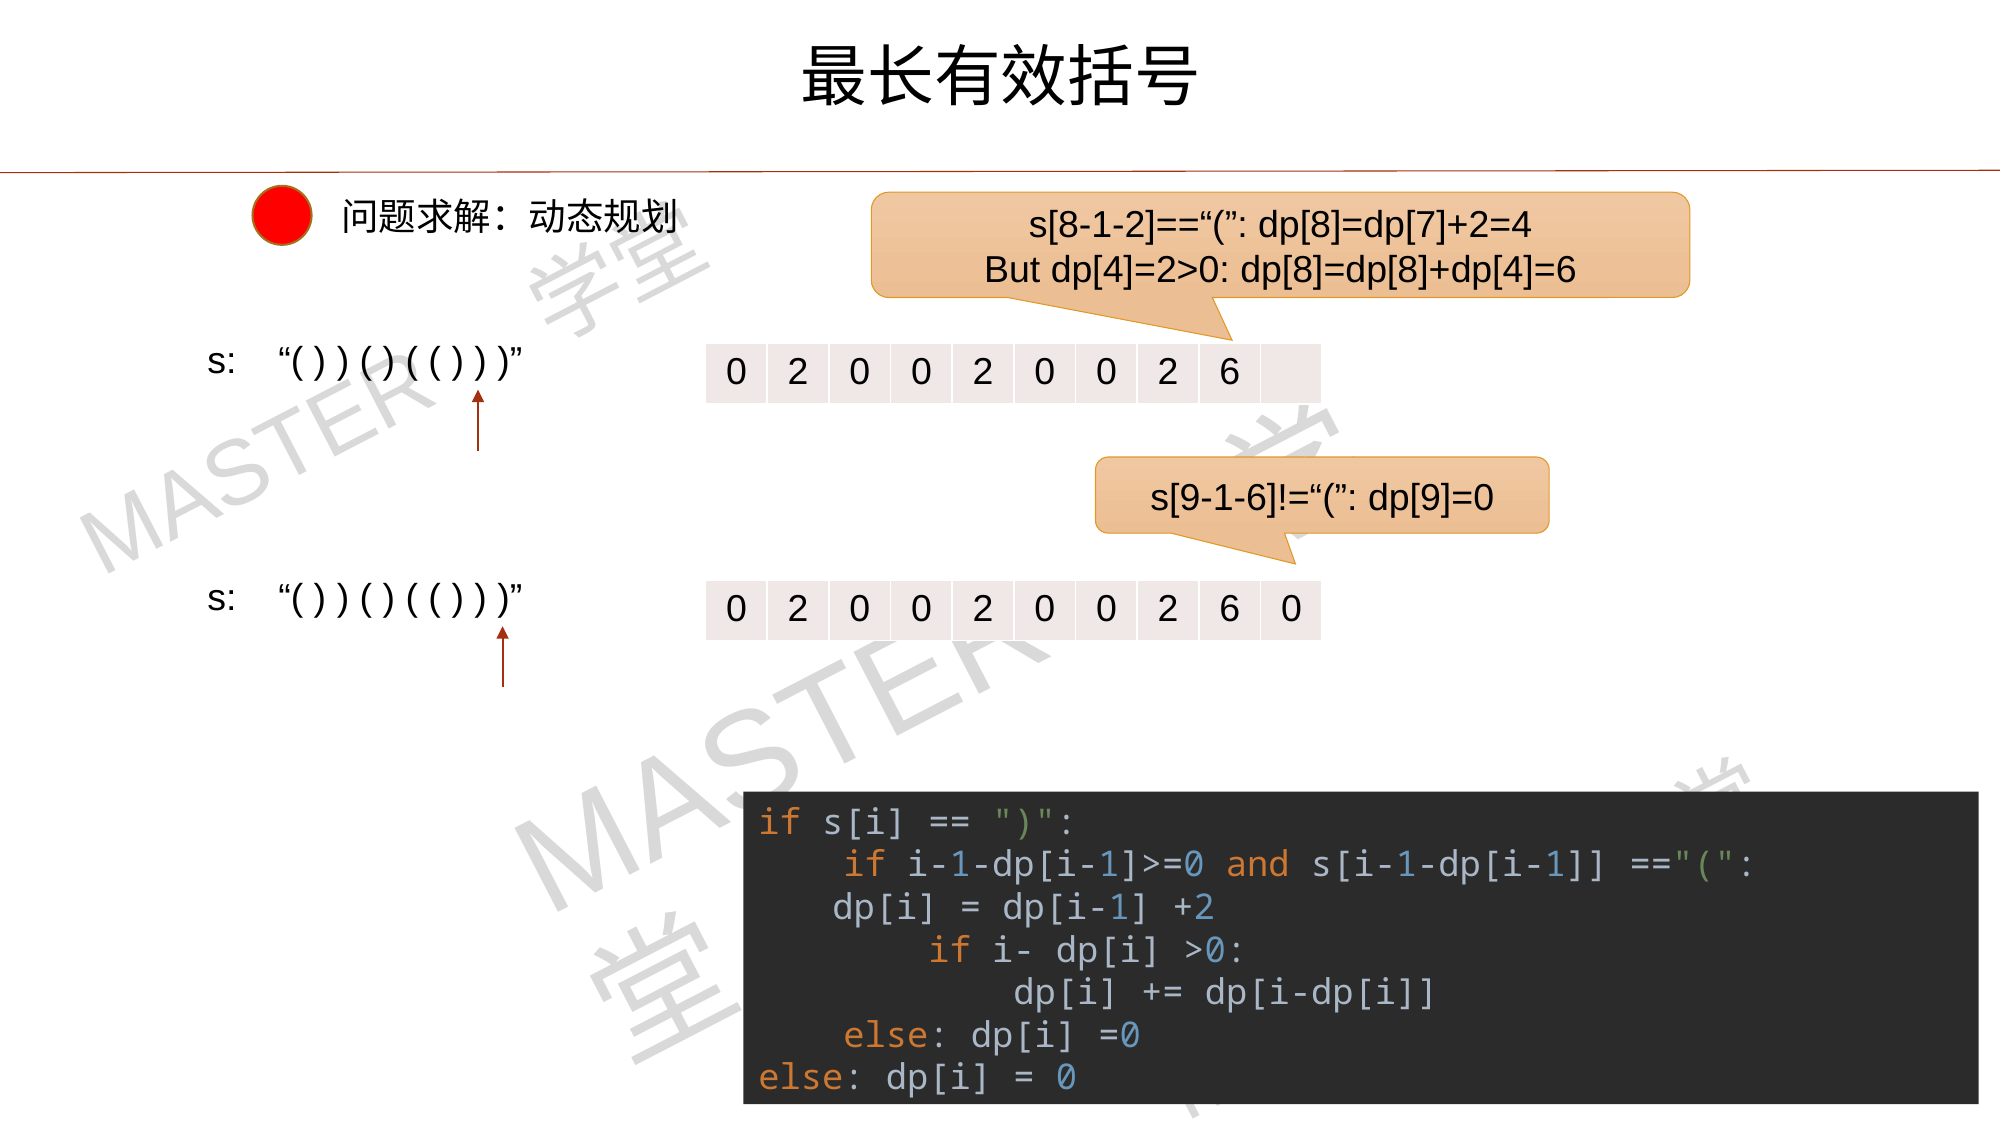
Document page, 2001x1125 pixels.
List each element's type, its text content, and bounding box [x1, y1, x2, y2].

table_header 6 [1200, 344, 1260, 403]
table_header 0 [706, 344, 766, 403]
table_header 0 [891, 581, 951, 640]
table_header 0 [1076, 344, 1136, 403]
table_header 0 [706, 581, 766, 640]
table_header 2 [953, 344, 1013, 403]
table_header 0 [1015, 344, 1075, 403]
table_header 2 [768, 581, 828, 640]
text_box s[9-1-6]!=“(”: dp[9]=0 [1094, 456, 1550, 565]
table_header 0 [1261, 581, 1321, 640]
table_header 0 [830, 581, 890, 640]
text_box s[8-1-2]==“(”: dp[8]=dp[7]+2=4 But dp[4]=2>0: dp[8]=dp[8]+dp[4]=6 [870, 191, 1691, 341]
table_header 2 [768, 344, 828, 403]
text_box 最长有效括号 [0, 26, 2000, 122]
table_header 0 [891, 344, 951, 403]
text_box 问题求解：动态规划 [326, 185, 694, 245]
table_header [1261, 344, 1321, 403]
text_box if s[i] == ")": if i-1-dp[i-1]>=0 and s[i-1-dp[i-1]] =="(": dp[i] = dp[i-1] +2 if i- dp[i] >0: dp[i] += dp[i-dp[i]] else: dp[i] =0 else: dp[i] = 0 [743, 791, 1979, 1105]
table_header 0 [1015, 581, 1075, 640]
table_header 2 [1138, 344, 1198, 403]
table_header 6 [1200, 581, 1260, 640]
text_box s: “( ) ) ( ) ( ( ) ) )” [192, 565, 538, 626]
text_box [251, 184, 313, 246]
table_header 2 [1138, 581, 1198, 640]
table_header 2 [953, 581, 1013, 640]
table_header 0 [830, 344, 890, 403]
table_header 0 [1076, 581, 1136, 640]
text_box s: “( ) ) ( ) ( ( ) ) )” [192, 329, 538, 389]
